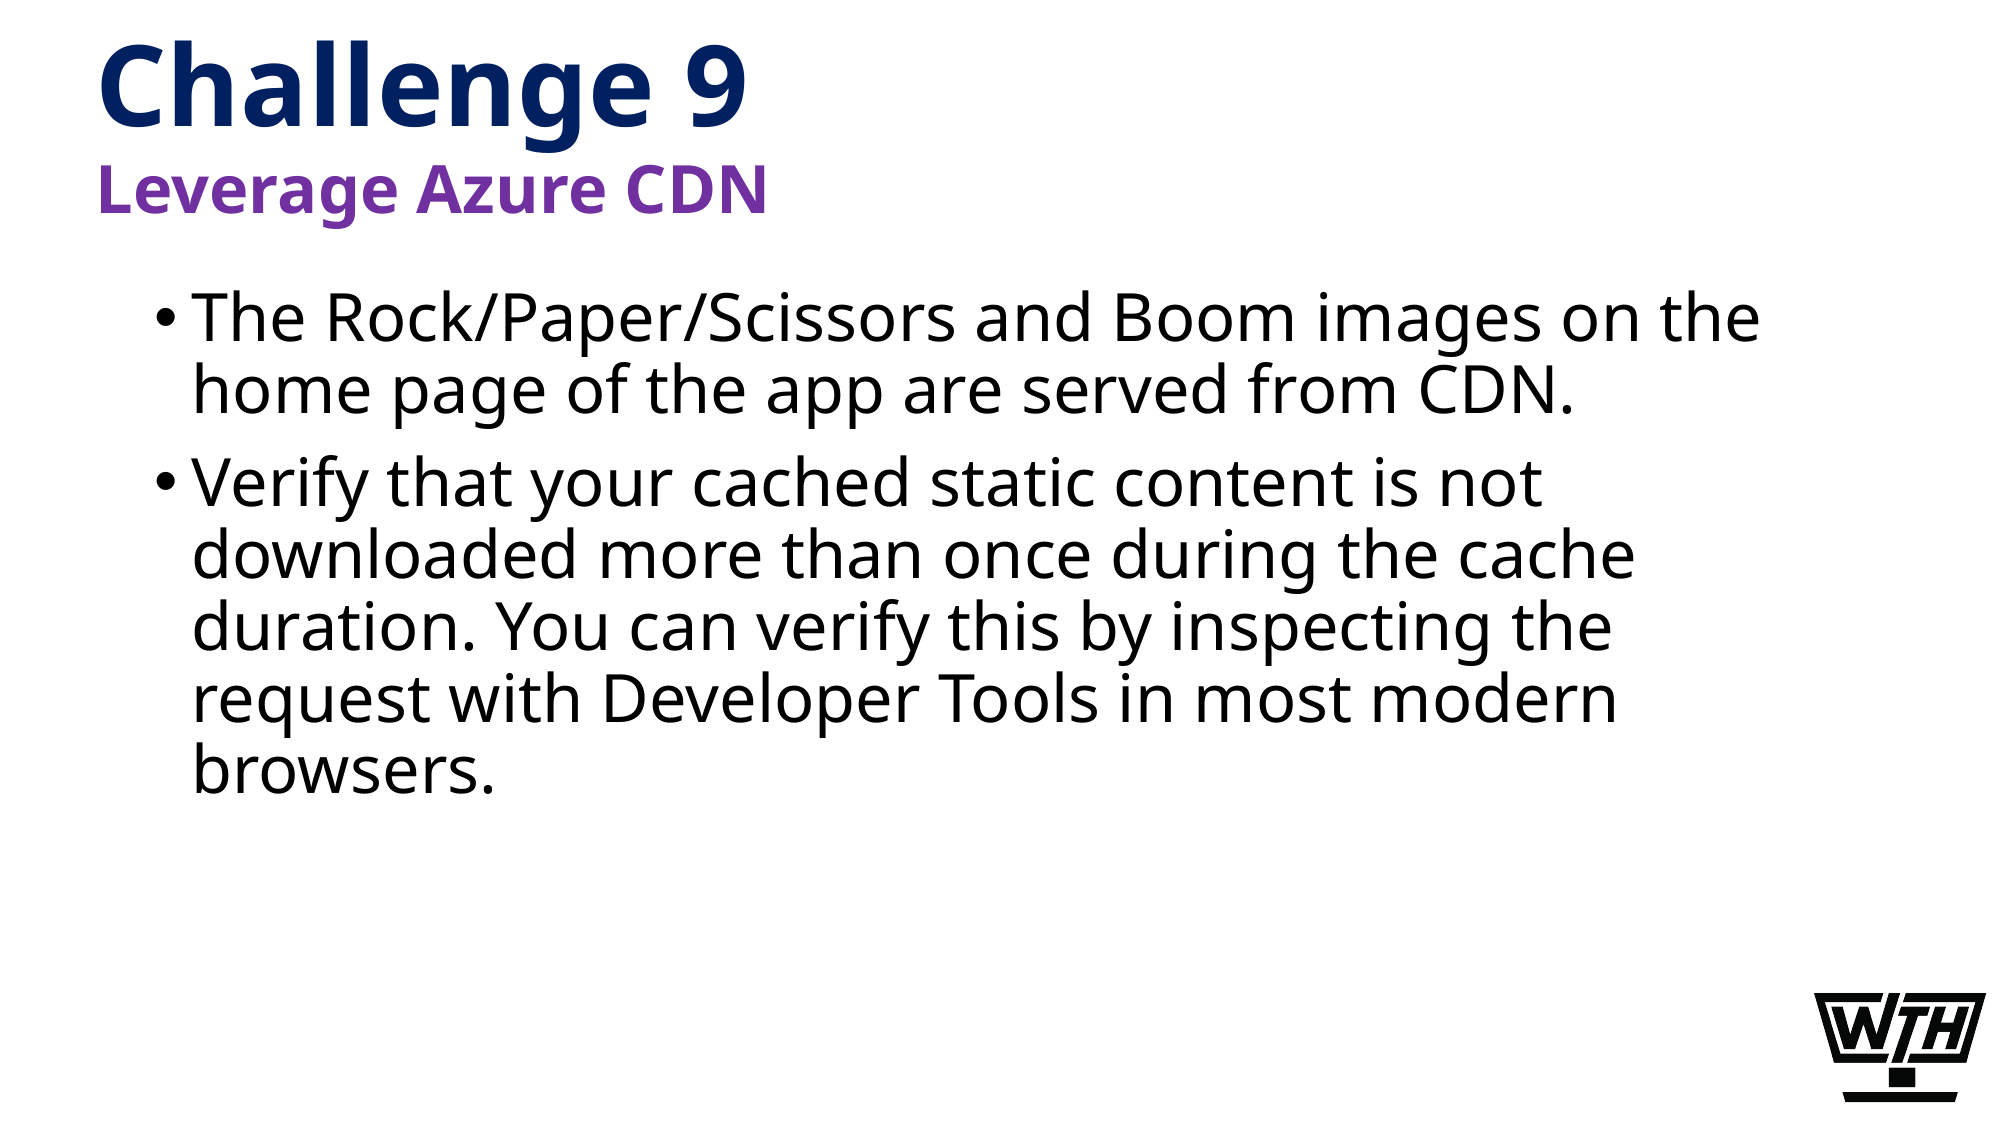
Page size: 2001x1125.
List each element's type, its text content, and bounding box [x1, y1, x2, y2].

picture [1793, 941, 2001, 1125]
list The Rock/Paper/Scissors and Boom images on the home page of the app are served from CDN. Verify that your cached static content is not downloaded more than once during the cache duration. You can verify this by inspecting the request with Developer Tools in most modern browsers. [139, 276, 1865, 1026]
title Challenge 9 [80, 12, 1916, 148]
list Leverage Azure CDN [80, 148, 1917, 250]
